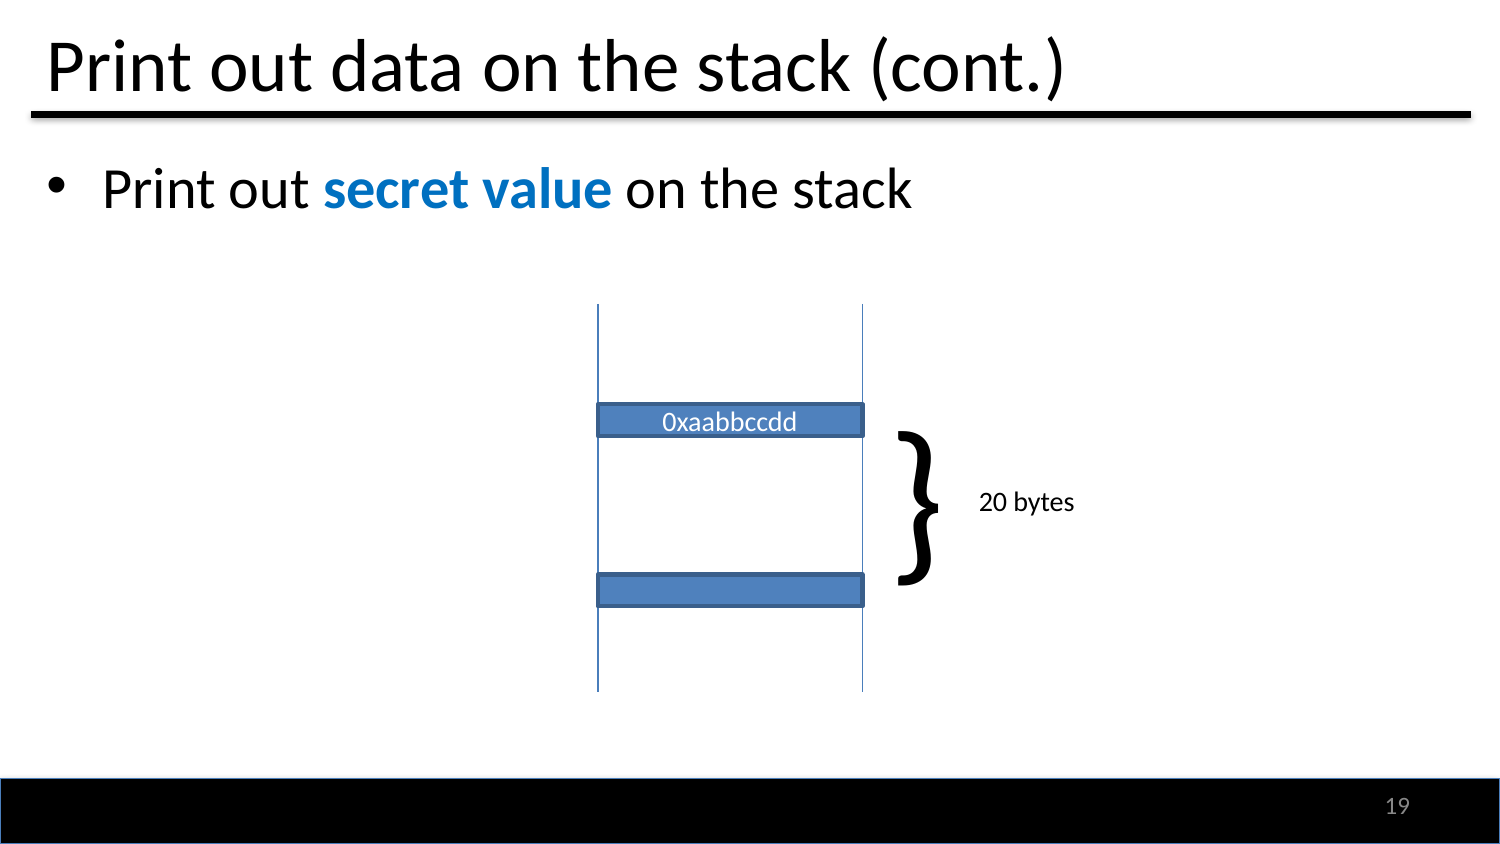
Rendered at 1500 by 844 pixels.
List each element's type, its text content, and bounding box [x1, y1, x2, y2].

title Print out data on the stack (cont.) [31, 16, 1472, 106]
slide_number 18 [1074, 782, 1425, 827]
list Print out secret value on the stack [31, 142, 1472, 760]
text_box 0xaabbccdd [603, 402, 858, 438]
text_box [603, 572, 858, 608]
text_box 20 bytes [963, 475, 1090, 524]
text_box } [873, 374, 960, 605]
